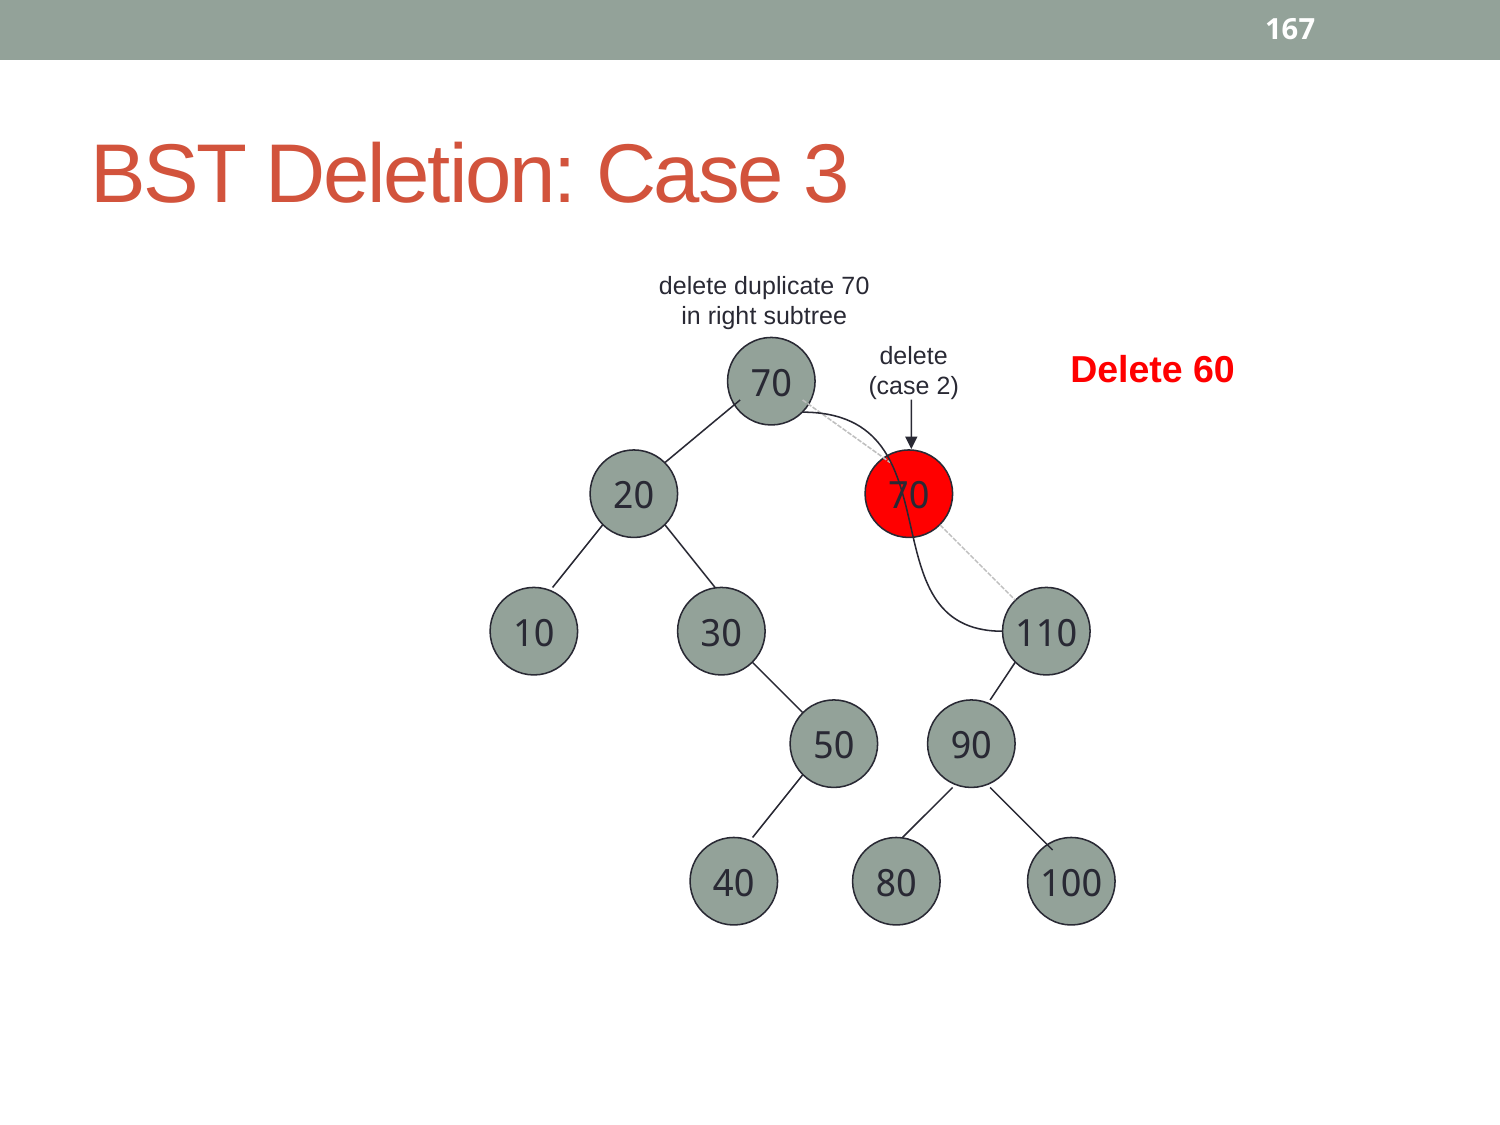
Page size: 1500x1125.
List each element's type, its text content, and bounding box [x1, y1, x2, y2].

text_box Delete 60 [1122, 338, 1250, 398]
slide_number 167 [1250, 3, 1425, 57]
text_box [489, 337, 1116, 926]
title BST Deletion: Case 3 [75, 87, 1425, 250]
text_box delete duplicate 70 in right subtree [643, 262, 885, 334]
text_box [792, 421, 1013, 622]
